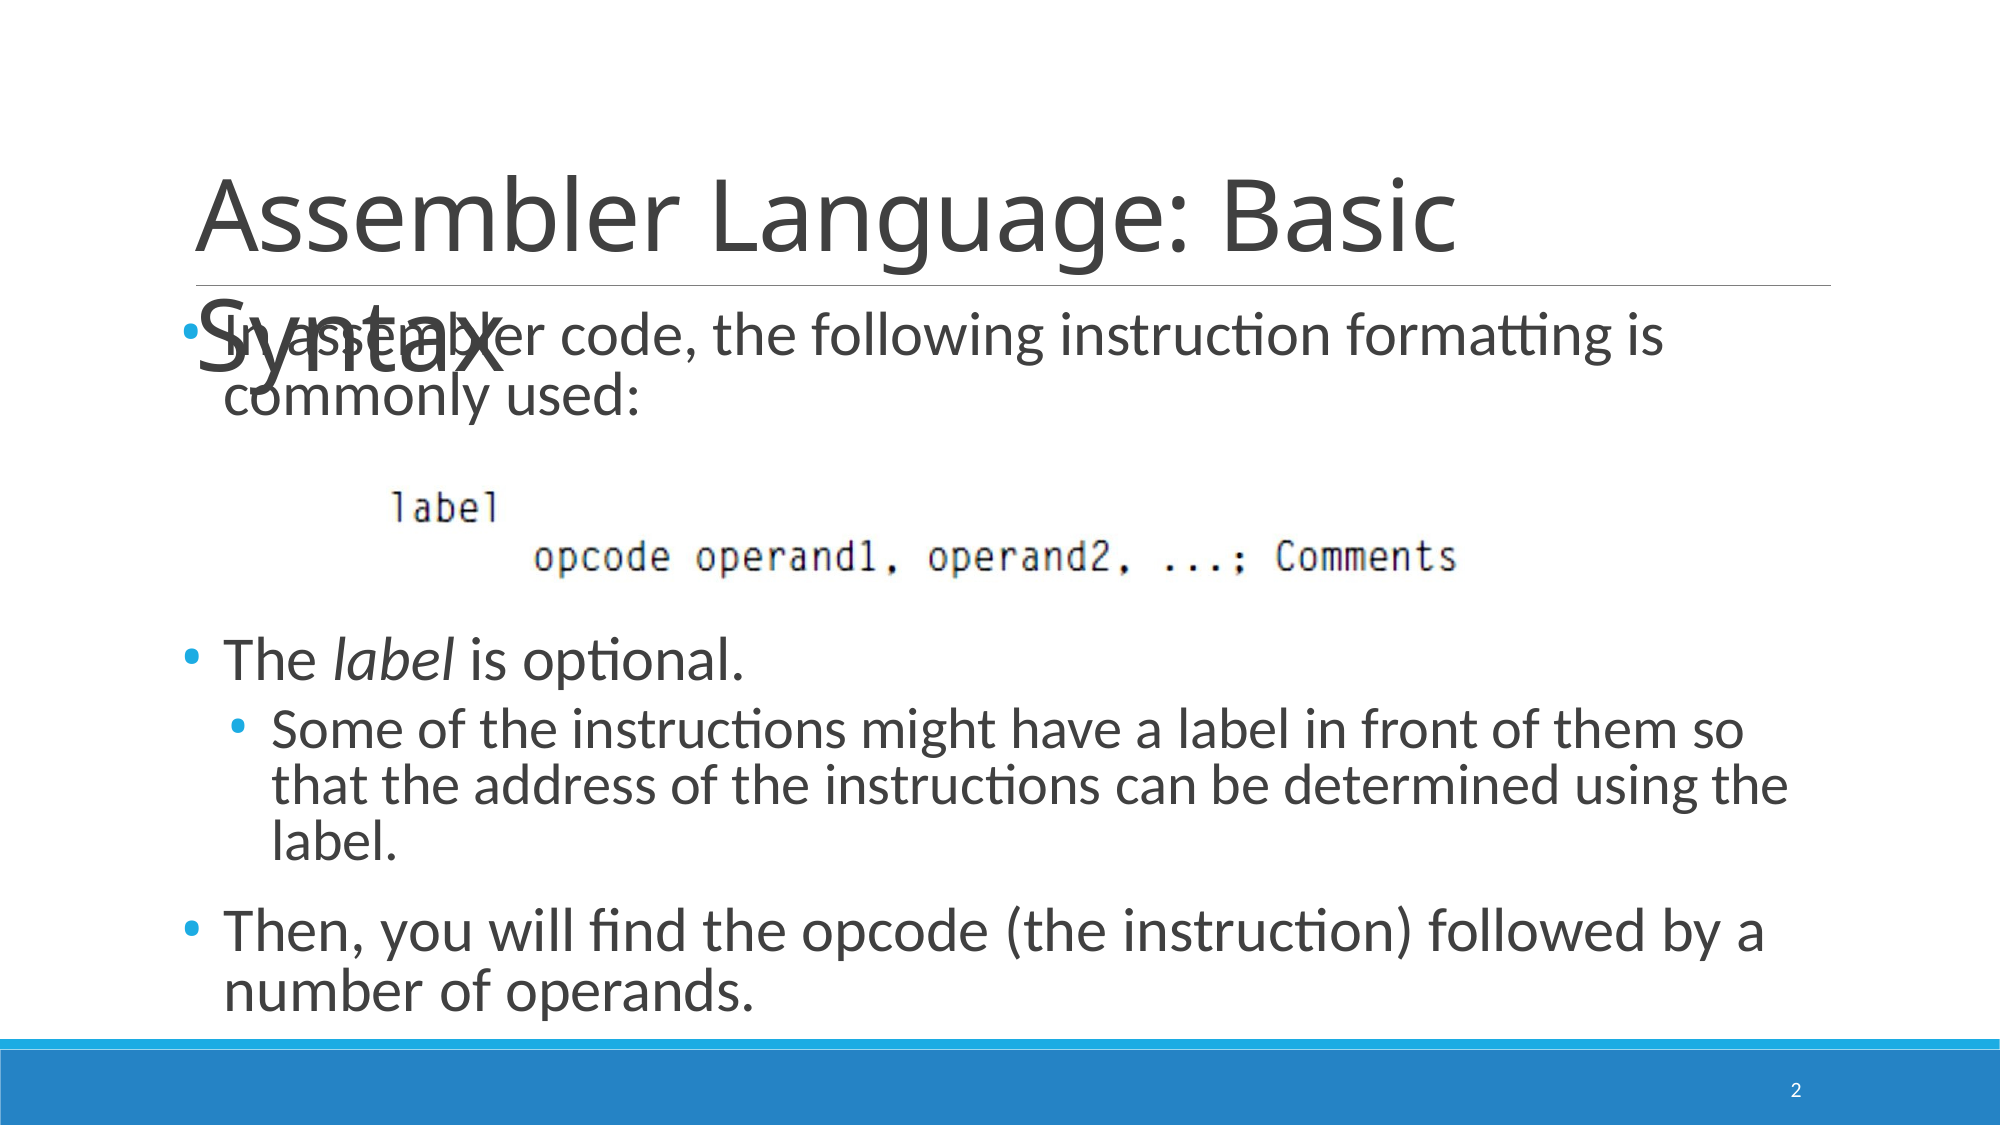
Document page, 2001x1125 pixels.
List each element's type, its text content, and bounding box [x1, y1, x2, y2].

slide_number 2 [1788, 1078, 1833, 1125]
title Assembler Language: Basic Syntax [192, 149, 1525, 290]
picture [386, 485, 1465, 584]
text_box The label is optional. Some of the instructions might have a label in front of them so that the address of the instructions can be determined using the label. Then, you will find the opcode (the instruction) followed by a number of operands. [177, 618, 1797, 1025]
text_box In assembler code, the following instruction formatting is commonly used: [177, 290, 1671, 428]
